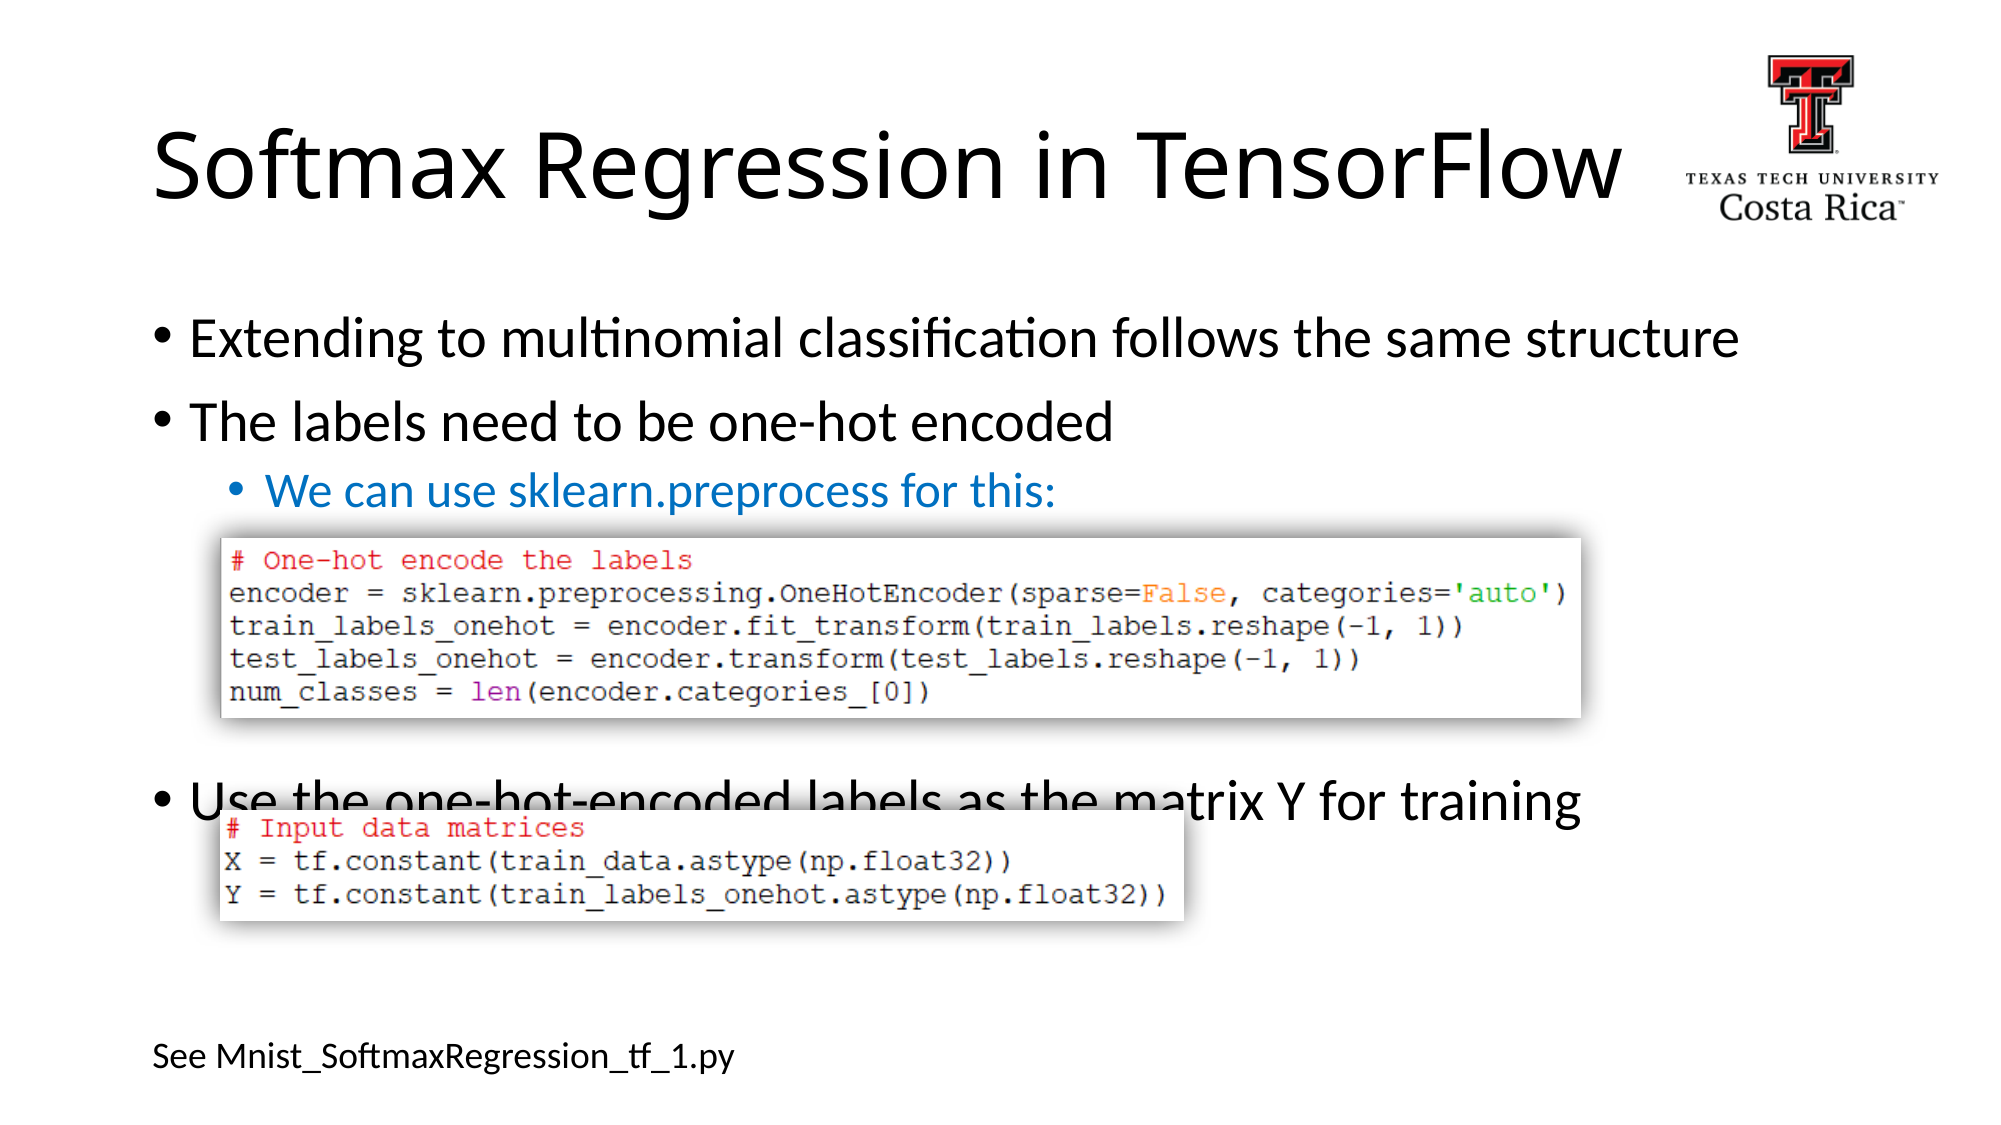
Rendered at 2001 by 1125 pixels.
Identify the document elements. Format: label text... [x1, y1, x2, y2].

list Extending to multinomial classification follows the same structure The labels need to be one-hot encoded We can use sklearn.preprocess for this: Use the one-hot-encoded labels as the matrix Y for training [137, 299, 1863, 1014]
picture [1664, 30, 1964, 251]
picture [220, 538, 1581, 718]
text_box See Mnist_SoftmaxRegression_tf_1.py [137, 1023, 903, 1084]
title Softmax Regression in TensorFlow [137, 59, 1863, 278]
picture [220, 810, 1184, 921]
